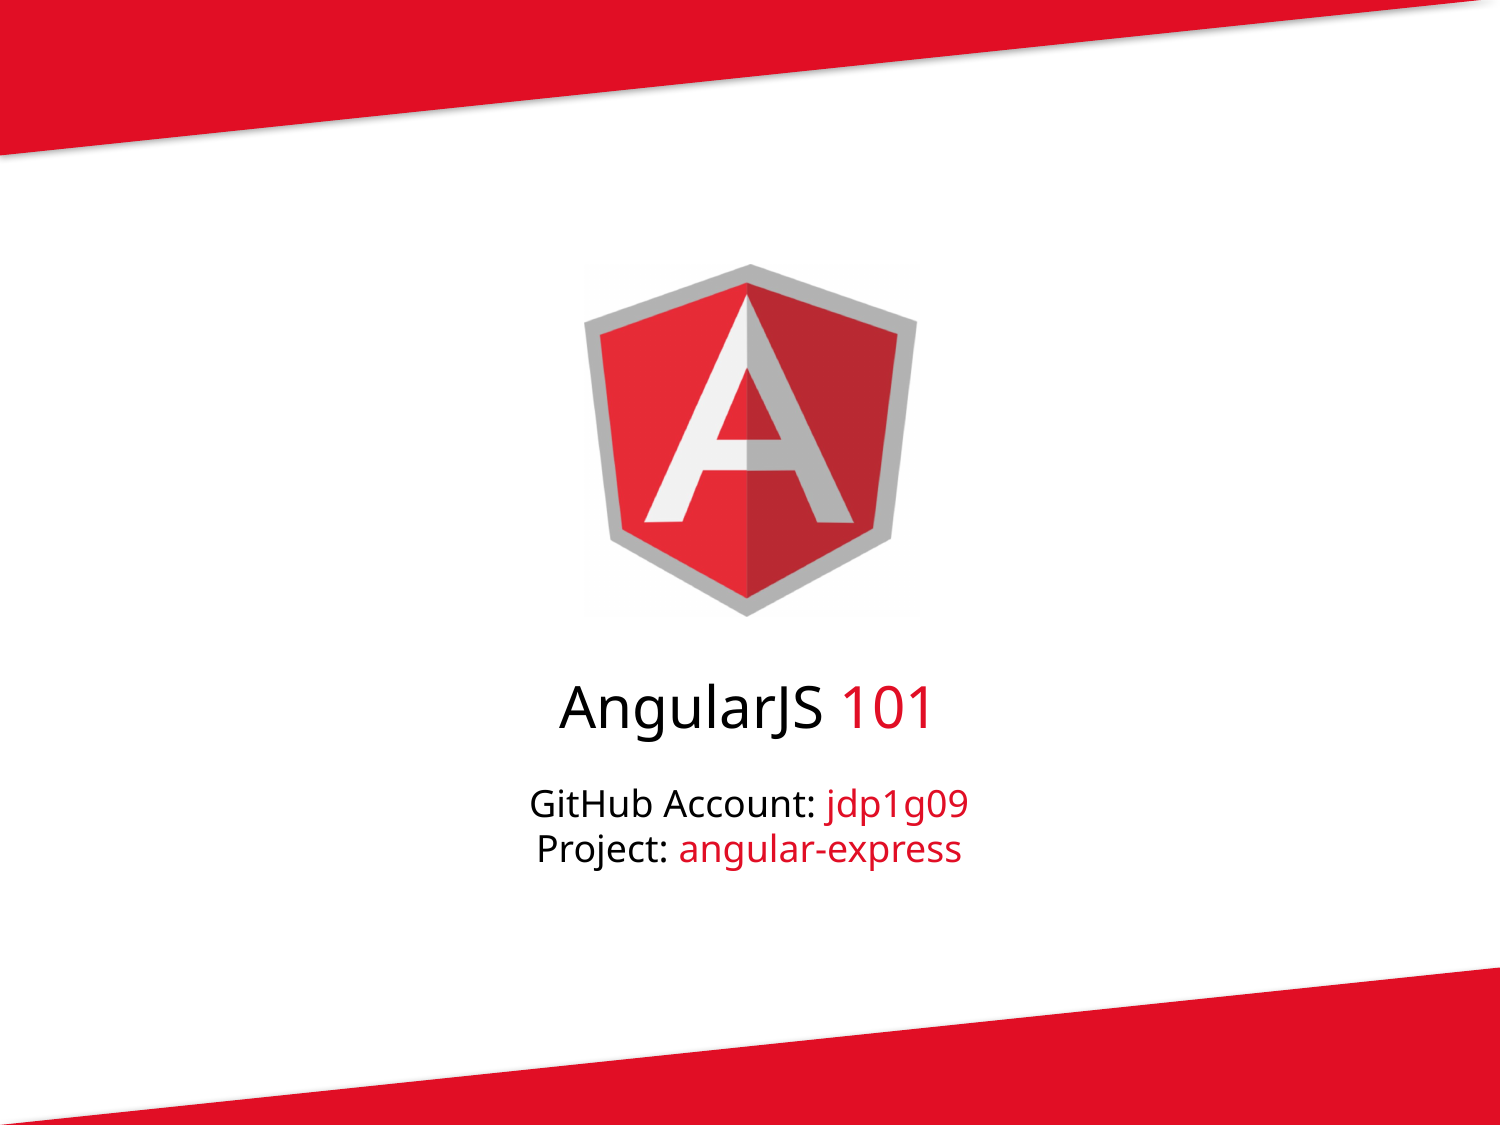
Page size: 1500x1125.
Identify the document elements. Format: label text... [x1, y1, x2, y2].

text_box [0, 966, 1500, 1125]
picture [583, 264, 920, 618]
text_box AngularJS 101 GitHub Account: jdp1g09 Project: angular-express [514, 663, 984, 923]
text_box [0, 0, 1489, 157]
